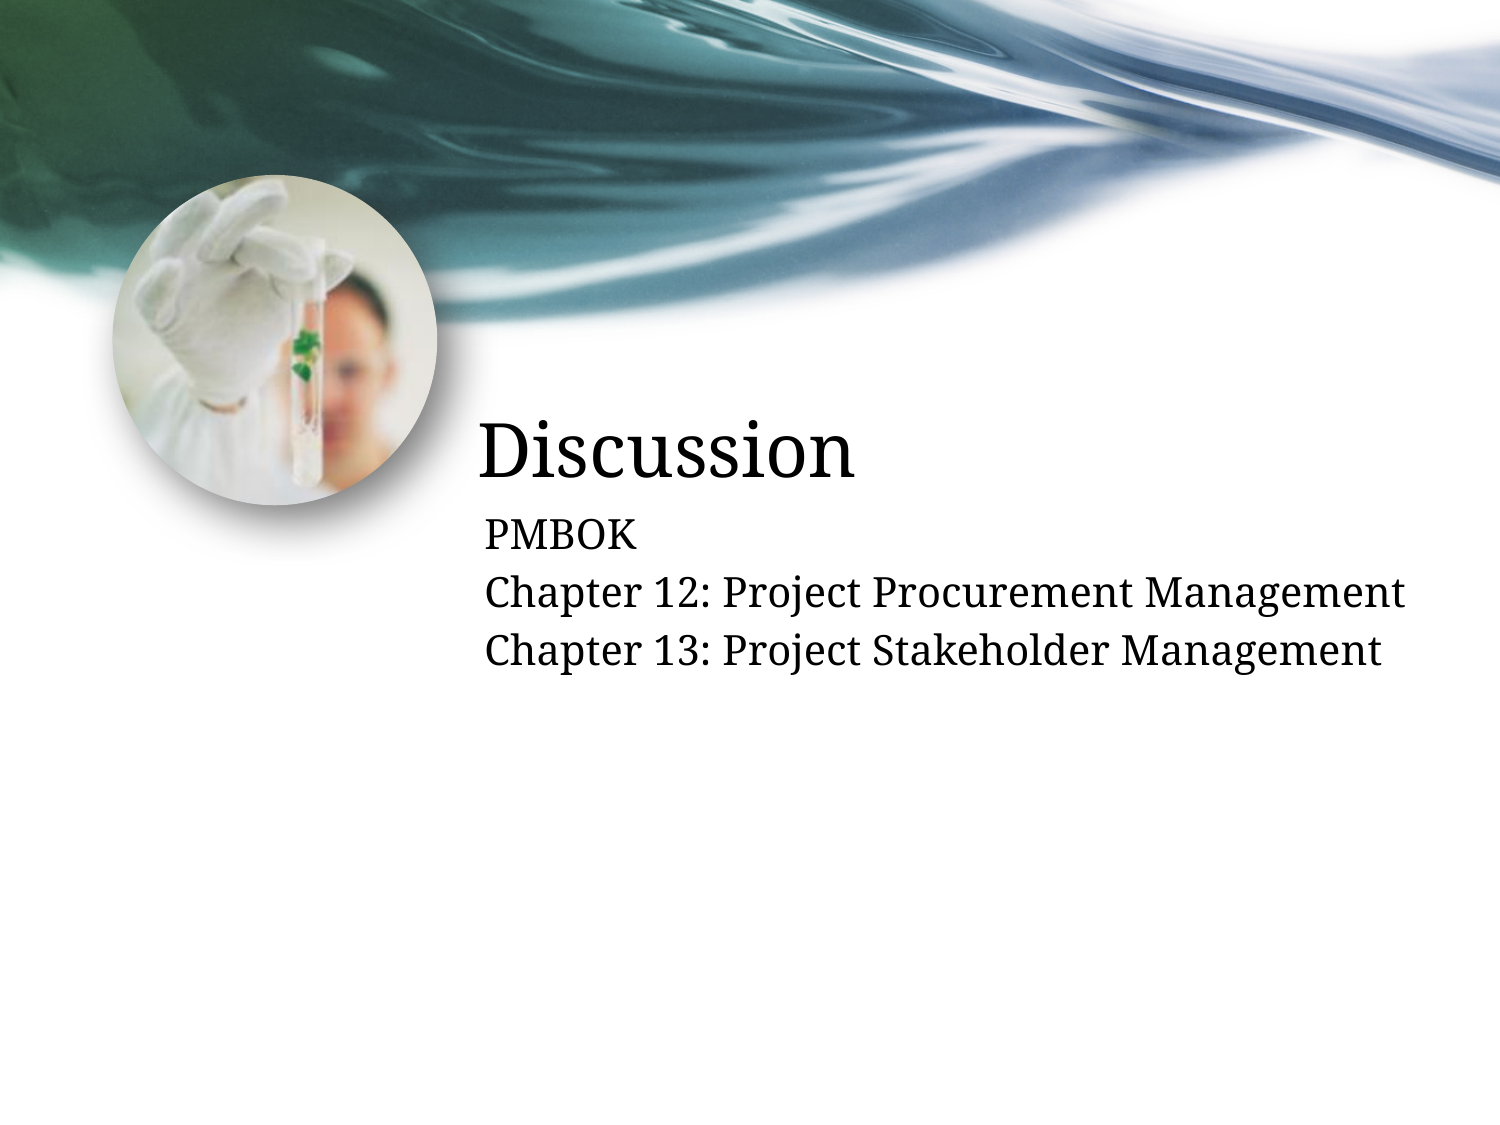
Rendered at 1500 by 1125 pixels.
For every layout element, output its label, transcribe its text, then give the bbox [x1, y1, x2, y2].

list PMBOK Chapter 12: Project Procurement Management Chapter 13: Project Stakeholder Management [469, 500, 1463, 747]
picture [0, 0, 1500, 905]
title Discussion [462, 312, 1456, 500]
